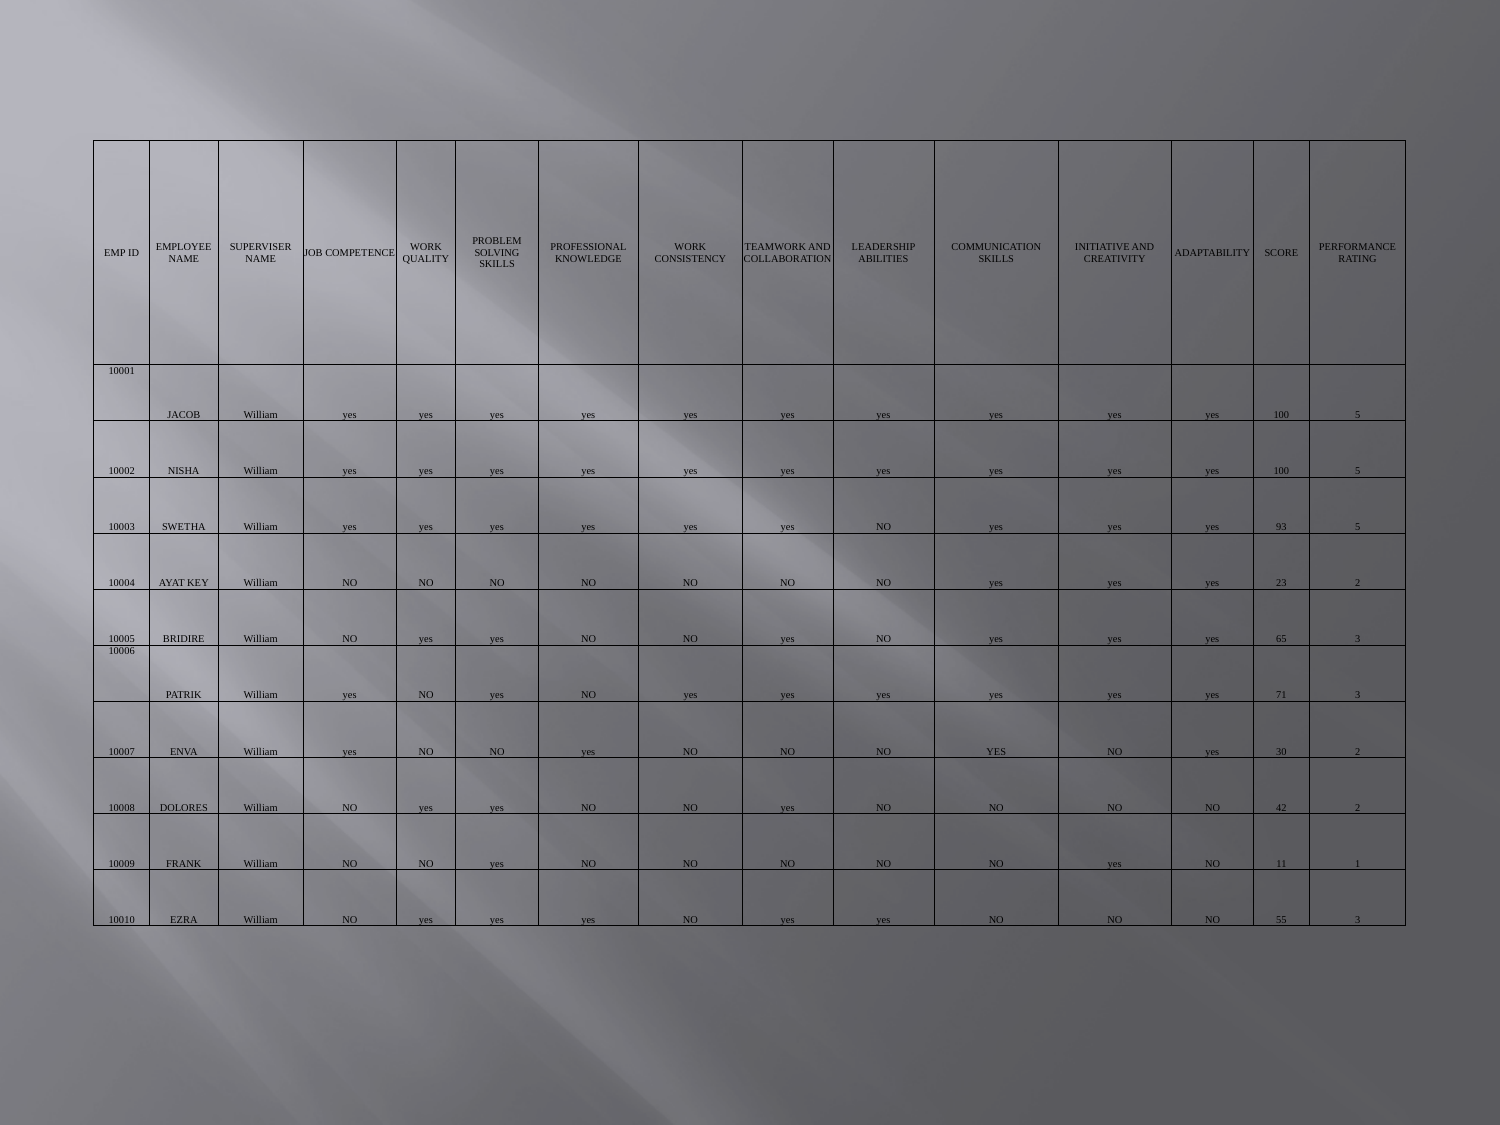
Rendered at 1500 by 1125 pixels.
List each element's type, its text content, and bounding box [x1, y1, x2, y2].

table_cell 10008 [94, 758, 149, 813]
table_cell yes [935, 478, 1058, 533]
table_cell yes [539, 478, 638, 533]
table_cell DOLORES [150, 758, 218, 813]
table_cell NO [834, 758, 934, 813]
table_header WORK QUALITY [397, 141, 455, 364]
table_cell yes [456, 478, 538, 533]
table_cell yes [743, 590, 833, 645]
table_cell NO [539, 534, 638, 589]
table_cell JACOB [150, 365, 218, 420]
table_cell NO [1172, 814, 1253, 869]
table_cell 11 [1254, 814, 1309, 869]
table_cell 10005 [94, 590, 149, 645]
table_cell NISHA [150, 421, 218, 477]
table_cell NO [834, 702, 934, 757]
table_cell NO [935, 814, 1058, 869]
table_cell NO [539, 590, 638, 645]
table_cell 5 [1310, 421, 1405, 477]
table_cell yes [935, 534, 1058, 589]
table_cell yes [539, 365, 638, 420]
table_cell yes [456, 870, 538, 925]
table_cell yes [743, 758, 833, 813]
table_cell yes [539, 421, 638, 477]
table_cell yes [456, 814, 538, 869]
table_cell FRANK [150, 814, 218, 869]
table_cell yes [743, 365, 833, 420]
table_cell NO [397, 646, 455, 701]
table_cell yes [397, 478, 455, 533]
table_cell yes [743, 646, 833, 701]
table_cell yes [1172, 646, 1253, 701]
table_cell NO [639, 870, 742, 925]
table_cell NO [304, 534, 396, 589]
table_cell NO [834, 534, 934, 589]
table_cell PATRIK [150, 646, 218, 701]
table_cell yes [935, 646, 1058, 701]
table_cell 2 [1310, 758, 1405, 813]
table_cell 3 [1310, 590, 1405, 645]
table_header EMP ID [94, 141, 149, 364]
table_cell yes [935, 365, 1058, 420]
table_cell NO [639, 534, 742, 589]
table_cell yes [456, 590, 538, 645]
table_cell 65 [1254, 590, 1309, 645]
table_cell 10002 [94, 421, 149, 477]
table_cell NO [397, 702, 455, 757]
table_cell yes [743, 478, 833, 533]
table_cell William [219, 478, 303, 533]
table_cell NO [304, 870, 396, 925]
table_cell NO [397, 534, 455, 589]
table_cell NO [639, 758, 742, 813]
table_cell William [219, 702, 303, 757]
table_cell yes [743, 421, 833, 477]
table_header SCORE [1254, 141, 1309, 364]
table_cell yes [1172, 478, 1253, 533]
table_cell yes [639, 478, 742, 533]
table_cell NO [1059, 870, 1171, 925]
table_cell 23 [1254, 534, 1309, 589]
table_cell NO [834, 478, 934, 533]
table_cell yes [639, 646, 742, 701]
table_cell 10007 [94, 702, 149, 757]
table_cell 93 [1254, 478, 1309, 533]
table_cell yes [743, 870, 833, 925]
table_cell yes [935, 421, 1058, 477]
table_cell yes [397, 870, 455, 925]
table_cell 3 [1310, 870, 1405, 925]
table_cell 10006 [94, 646, 149, 701]
table_cell yes [935, 590, 1058, 645]
table_cell yes [834, 421, 934, 477]
table_cell yes [539, 702, 638, 757]
table_cell 10010 [94, 870, 149, 925]
table_cell NO [743, 702, 833, 757]
table_header TEAMWORK AND COLLABORATION [743, 141, 833, 364]
table_cell NO [743, 534, 833, 589]
table_cell NO [304, 758, 396, 813]
table_cell yes [639, 365, 742, 420]
table_header INITIATIVE AND CREATIVITY [1059, 141, 1171, 364]
table_cell 42 [1254, 758, 1309, 813]
table_cell yes [1059, 814, 1171, 869]
table_cell yes [1172, 421, 1253, 477]
table_cell yes [539, 870, 638, 925]
table_cell 10003 [94, 478, 149, 533]
table_cell NO [456, 702, 538, 757]
table_cell 55 [1254, 870, 1309, 925]
table_header SUPERVISER NAME [219, 141, 303, 364]
table_cell William [219, 870, 303, 925]
table_cell yes [397, 758, 455, 813]
table_cell 1 [1310, 814, 1405, 869]
table_cell yes [1059, 421, 1171, 477]
table_cell yes [1172, 590, 1253, 645]
table_cell yes [397, 421, 455, 477]
table_header WORK CONSISTENCY [639, 141, 742, 364]
table_cell 3 [1310, 646, 1405, 701]
table_cell NO [539, 758, 638, 813]
table_cell 71 [1254, 646, 1309, 701]
table_header EMPLOYEE NAME [150, 141, 218, 364]
table_header PERFORMANCE RATING [1310, 141, 1405, 364]
table_cell yes [397, 365, 455, 420]
table_cell yes [456, 646, 538, 701]
table_cell 2 [1310, 534, 1405, 589]
table_cell NO [834, 590, 934, 645]
table_cell NO [834, 814, 934, 869]
table_cell William [219, 646, 303, 701]
table_cell yes [1172, 702, 1253, 757]
table_cell NO [743, 814, 833, 869]
table_cell NO [639, 702, 742, 757]
table_cell William [219, 421, 303, 477]
table_cell yes [834, 646, 934, 701]
table_cell yes [456, 421, 538, 477]
table_cell SWETHA [150, 478, 218, 533]
table_cell NO [639, 814, 742, 869]
table_cell NO [1172, 758, 1253, 813]
table_cell AYAT KEY [150, 534, 218, 589]
table_cell William [219, 814, 303, 869]
table_cell yes [456, 365, 538, 420]
table_cell William [219, 365, 303, 420]
table_header PROFESSIONAL KNOWLEDGE [539, 141, 638, 364]
table_cell NO [539, 814, 638, 869]
table_cell 100 [1254, 421, 1309, 477]
table_cell NO [304, 590, 396, 645]
table_cell YES [935, 702, 1058, 757]
table_cell yes [456, 758, 538, 813]
table_cell yes [1059, 590, 1171, 645]
table_cell NO [1172, 870, 1253, 925]
table_header ADAPTABILITY [1172, 141, 1253, 364]
table_cell William [219, 590, 303, 645]
table_cell yes [1059, 646, 1171, 701]
table_cell NO [935, 870, 1058, 925]
table_cell yes [304, 478, 396, 533]
table_cell 10009 [94, 814, 149, 869]
table_cell BRIDIRE [150, 590, 218, 645]
table_cell yes [304, 702, 396, 757]
table_cell 5 [1310, 478, 1405, 533]
table_cell William [219, 758, 303, 813]
table_cell yes [1172, 365, 1253, 420]
table_cell yes [1059, 534, 1171, 589]
table_cell William [219, 534, 303, 589]
table_cell NO [935, 758, 1058, 813]
table_cell 10001 [94, 365, 149, 420]
table_cell yes [304, 646, 396, 701]
table_cell yes [1059, 365, 1171, 420]
table_cell ENVA [150, 702, 218, 757]
table_cell EZRA [150, 870, 218, 925]
table_cell NO [1059, 702, 1171, 757]
table_header PROBLEM SOLVING SKILLS [456, 141, 538, 364]
table_cell yes [639, 421, 742, 477]
table_cell NO [397, 814, 455, 869]
table_cell NO [1059, 758, 1171, 813]
table_cell yes [304, 421, 396, 477]
table_cell yes [834, 870, 934, 925]
table_cell NO [304, 814, 396, 869]
table_header COMMUNICATION SKILLS [935, 141, 1058, 364]
table_cell NO [456, 534, 538, 589]
table_cell 10004 [94, 534, 149, 589]
table_cell 100 [1254, 365, 1309, 420]
table_header LEADERSHIP ABILITIES [834, 141, 934, 364]
table_cell yes [304, 365, 396, 420]
table_cell NO [539, 646, 638, 701]
table_cell NO [639, 590, 742, 645]
table_cell yes [397, 590, 455, 645]
table_cell 5 [1310, 365, 1405, 420]
table_cell yes [834, 365, 934, 420]
table_header JOB COMPETENCE [304, 141, 396, 364]
table_cell yes [1059, 478, 1171, 533]
table_cell 2 [1310, 702, 1405, 757]
table_cell yes [1172, 534, 1253, 589]
table_cell 30 [1254, 702, 1309, 757]
